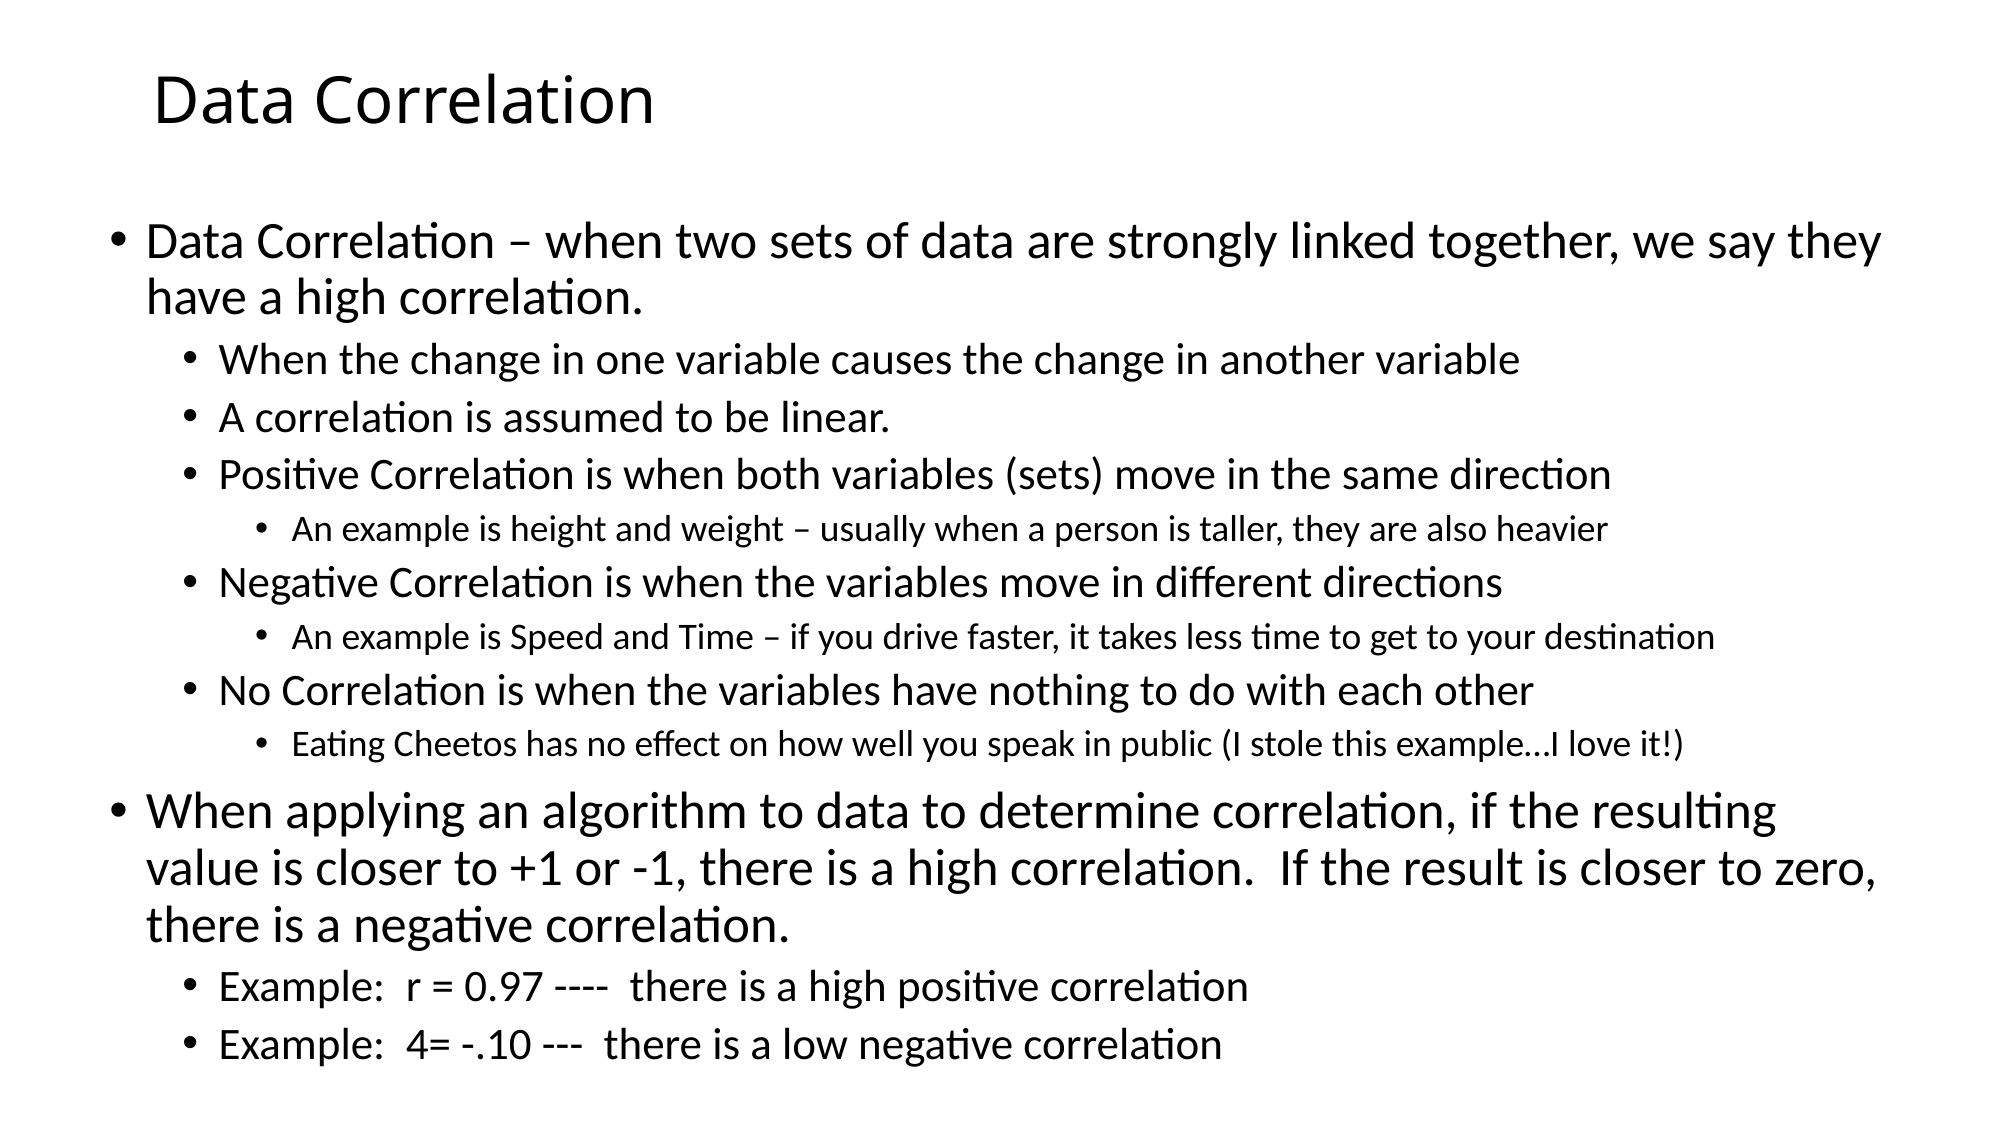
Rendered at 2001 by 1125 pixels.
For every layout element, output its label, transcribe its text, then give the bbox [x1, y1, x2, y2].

title Data Correlation [137, 59, 1863, 146]
list Data Correlation – when two sets of data are strongly linked together, we say they have a high correlation. When the change in one variable causes the change in another variable A correlation is assumed to be linear. Positive Correlation is when both variables (sets) move in the same direction An example is height and weight – usually when a person is taller, they are also heavier Negative Correlation is when the variables move in different directions An example is Speed and Time – if you drive faster, it takes less time to get to your destination No Correlation is when the variables have nothing to do with each other Eating Cheetos has no effect on how well you speak in public (I stole this example…I love it!) When applying an algorithm to data to determine correlation, if the resulting value is closer to +1 or -1, there is a high correlation. If the result is closer to zero, there is a negative correlation. Example: r = 0.97 ---- there is a high positive correlation Example: 4= -.10 --- there is a low negative correlation [94, 205, 1908, 1083]
